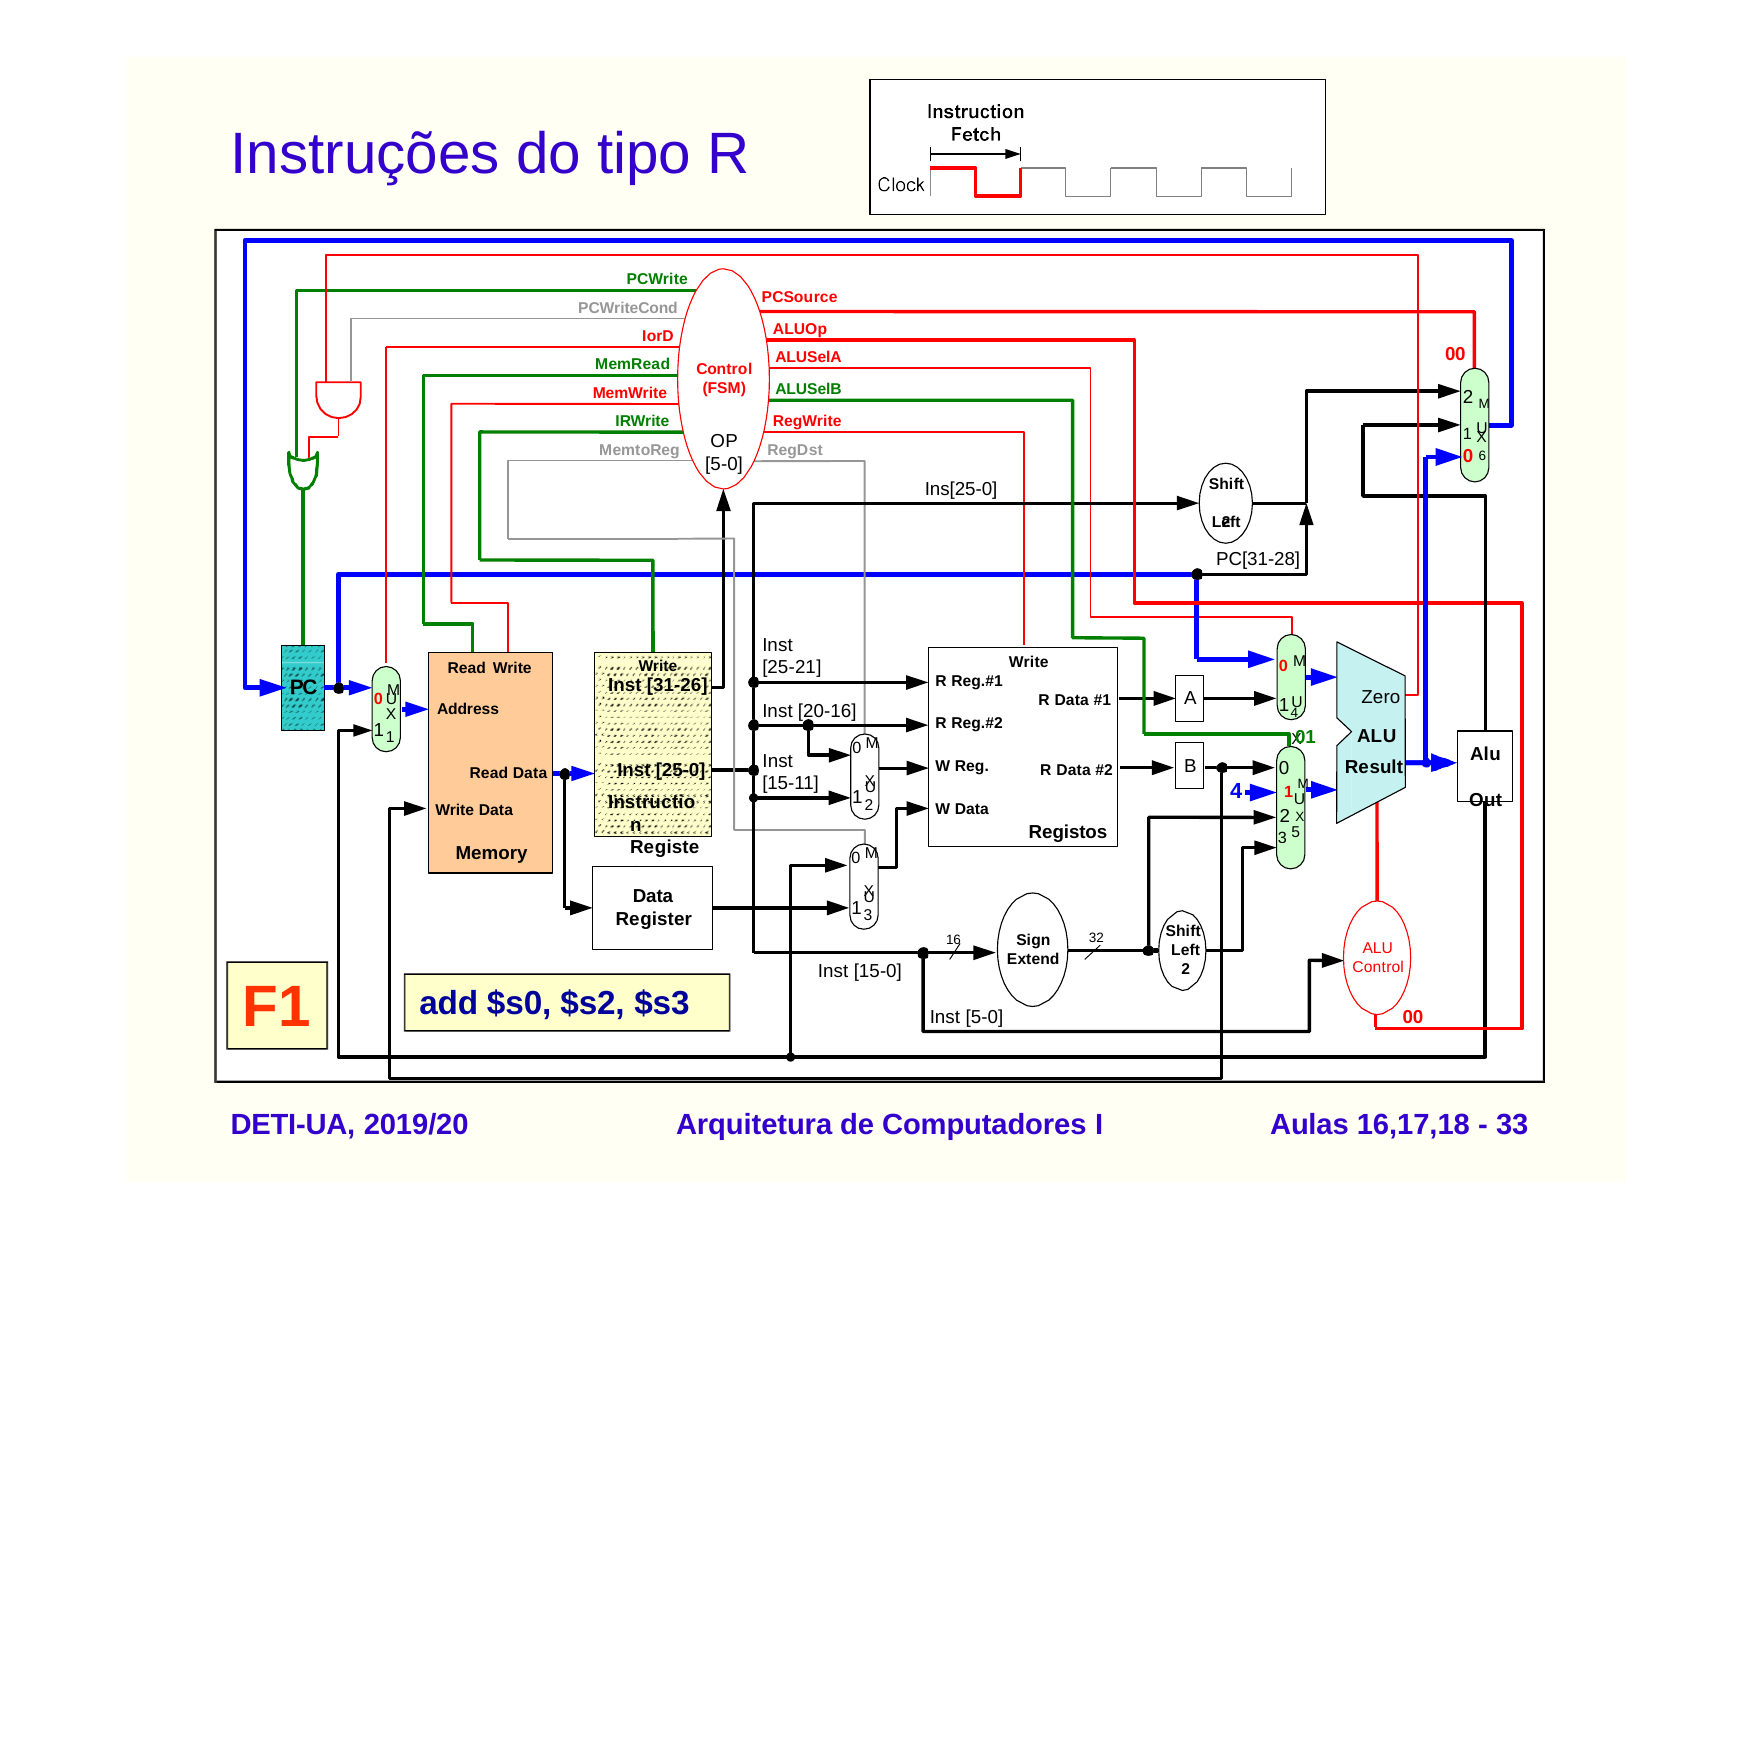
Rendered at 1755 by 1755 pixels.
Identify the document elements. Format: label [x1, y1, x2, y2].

text_box [214, 228, 1545, 1083]
slide_number [228, 1109, 473, 1755]
title [228, 113, 752, 409]
slide_number [1268, 1109, 1533, 1755]
text_box [870, 79, 1326, 220]
footer [673, 1109, 1107, 1755]
